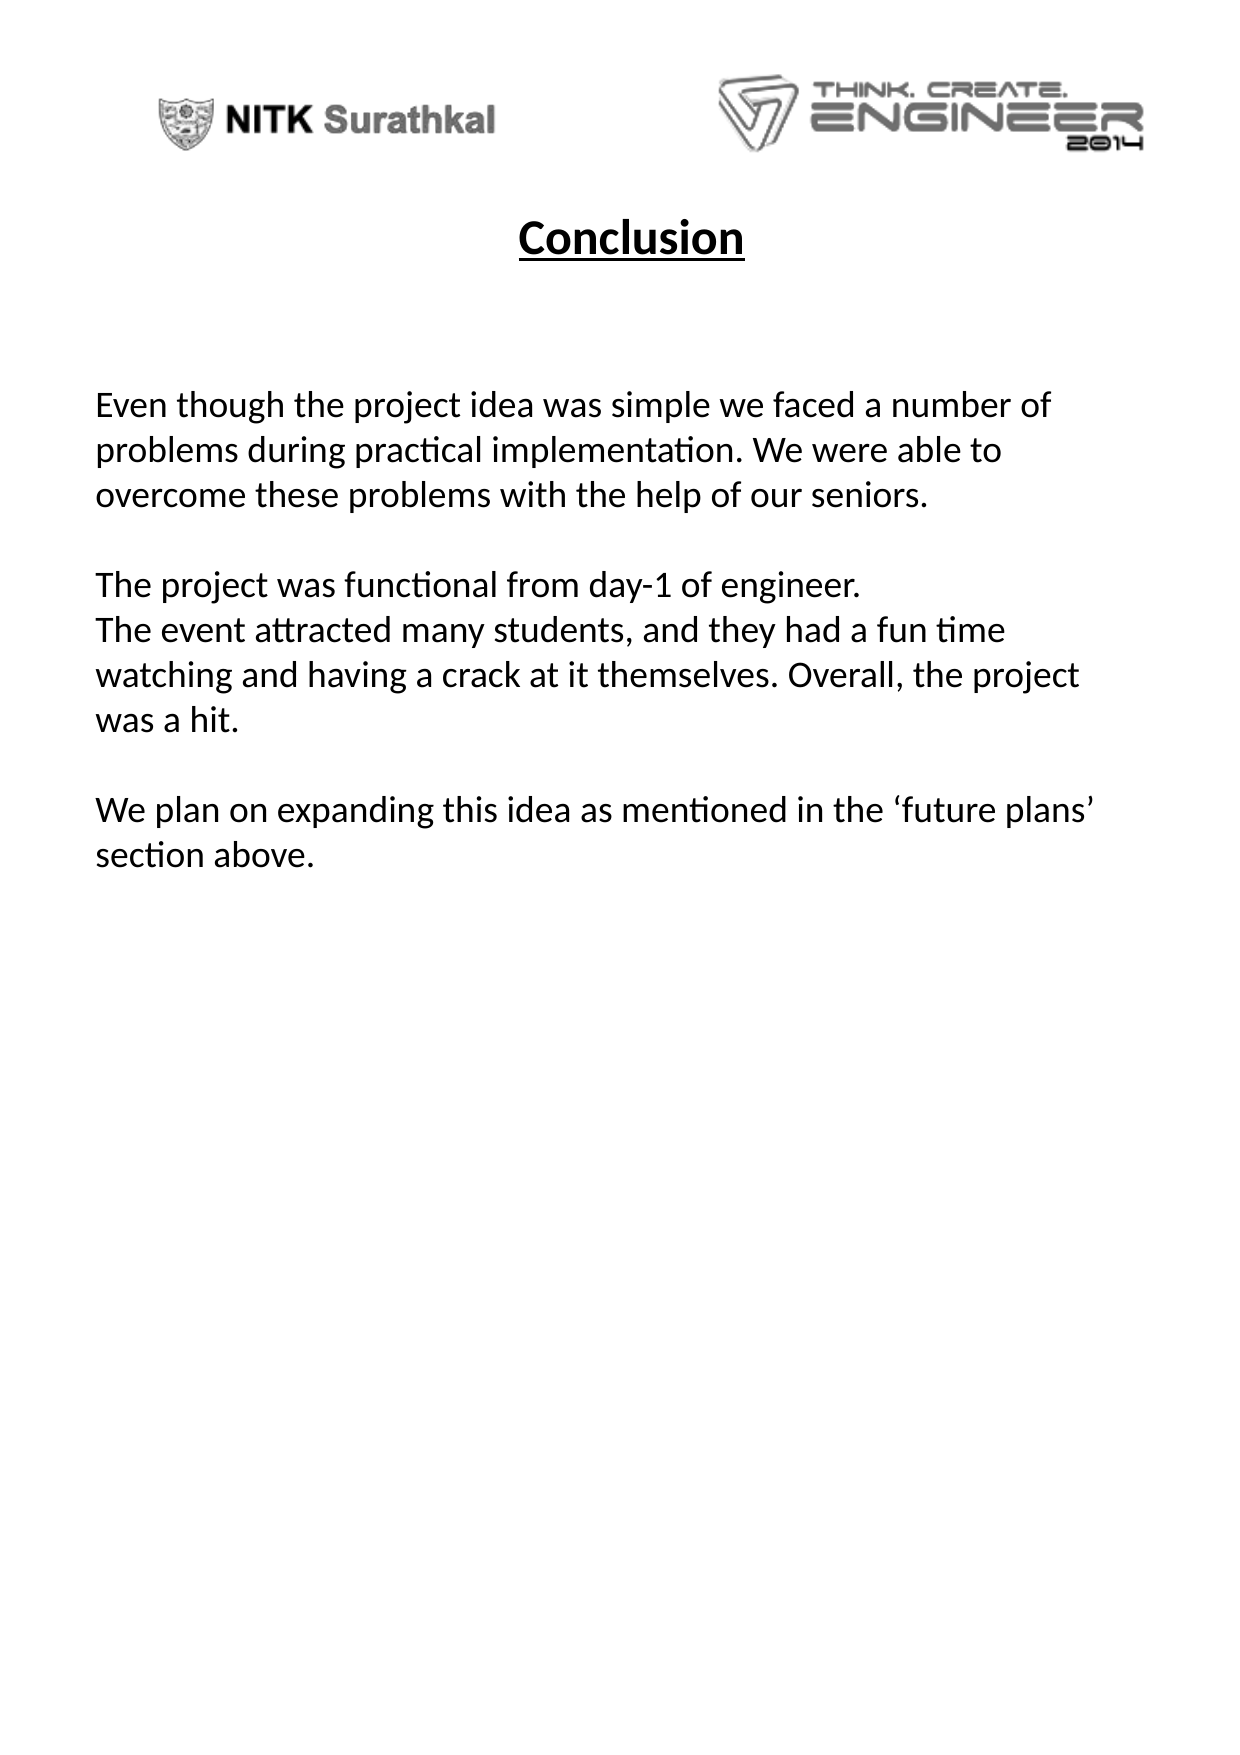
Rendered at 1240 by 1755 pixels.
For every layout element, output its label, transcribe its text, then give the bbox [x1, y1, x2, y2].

picture [153, 88, 500, 160]
picture [712, 73, 1153, 160]
text_box Conclusion [503, 197, 760, 273]
text_box Even though the project idea was simple we faced a number of problems during practical implementation. We were able to overcome these problems with the help of our seniors. The project was functional from day-1 of engineer. The event attracted many students, and they had a fun time watching and having a crack at it themselves. Overall, the project was a hit. We plan on expanding this idea as mentioned in the ‘future plans’ section above. [80, 373, 1131, 928]
